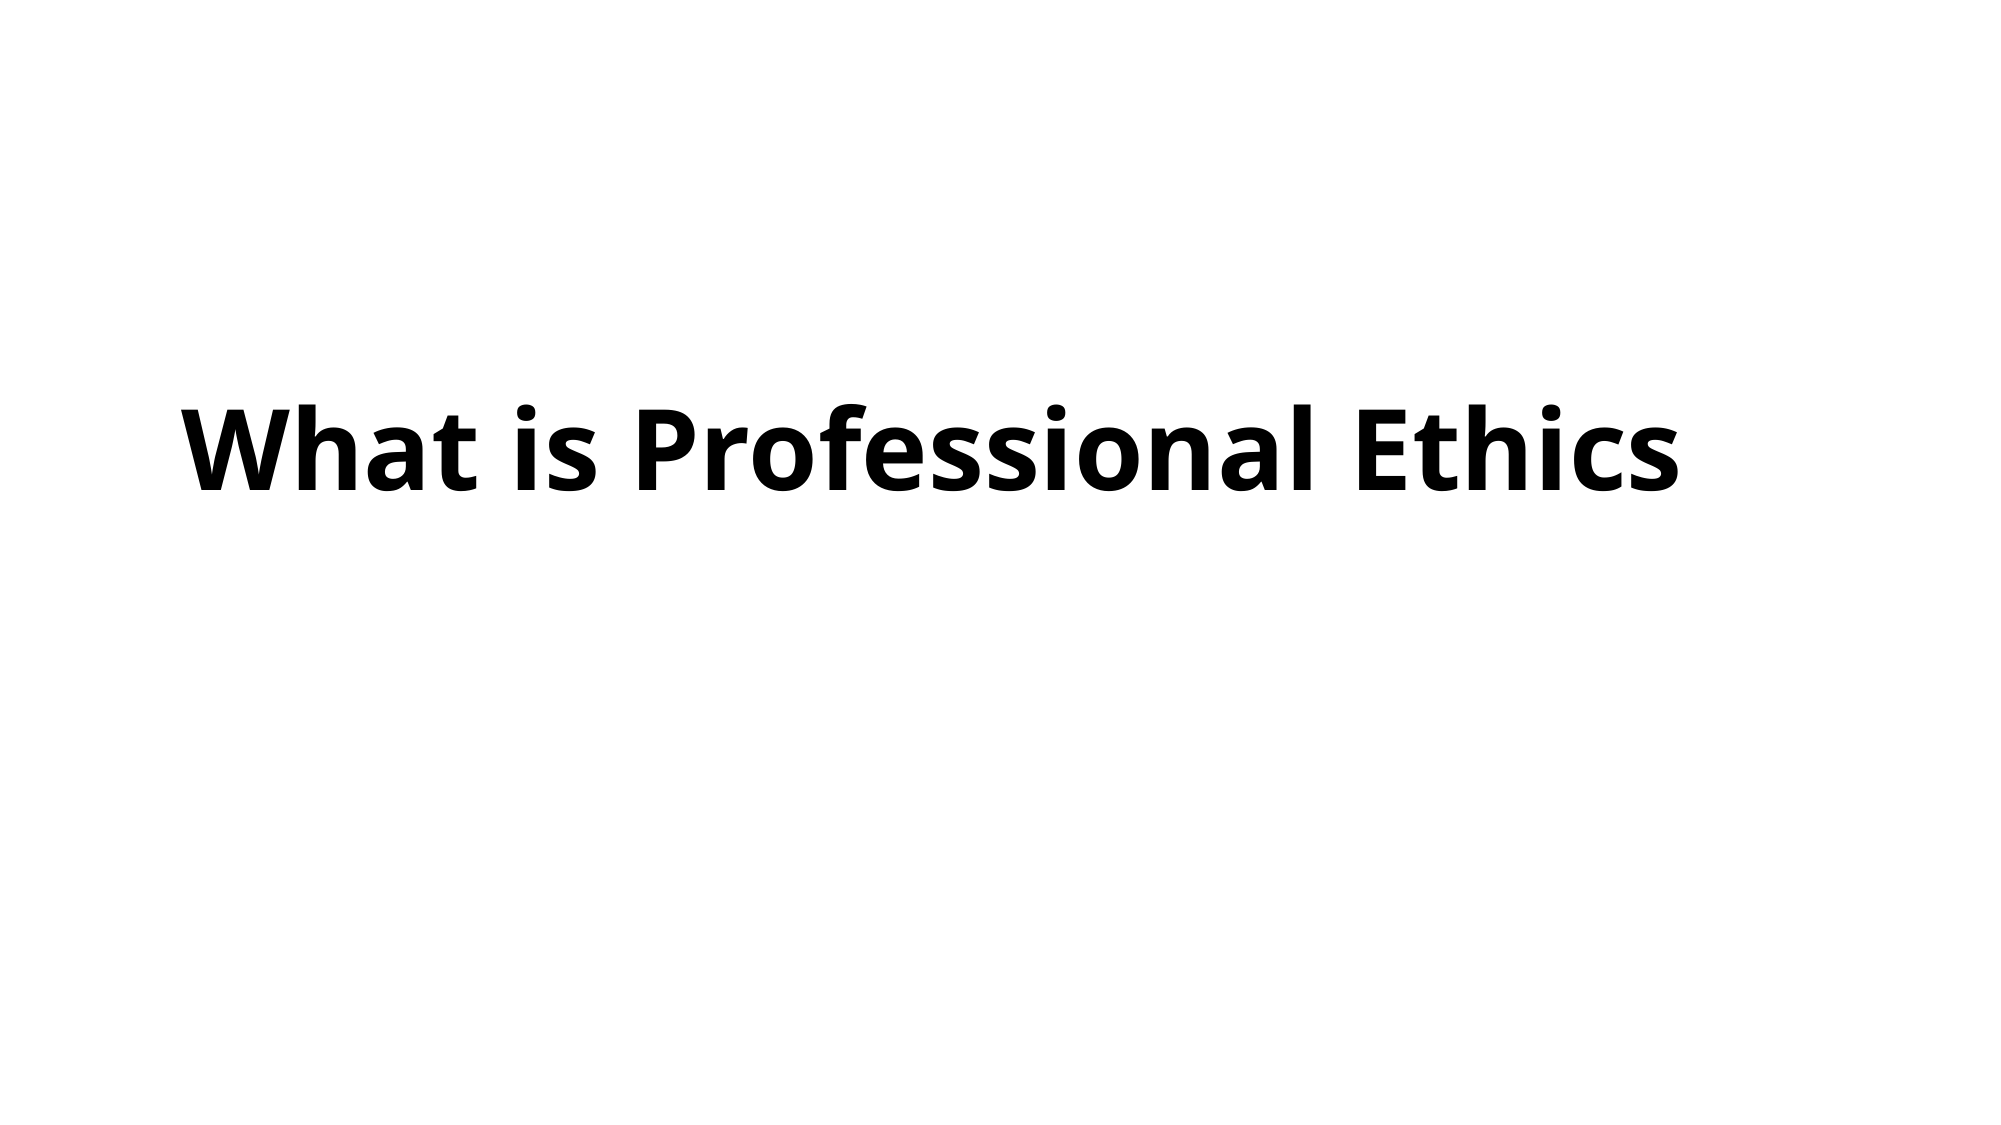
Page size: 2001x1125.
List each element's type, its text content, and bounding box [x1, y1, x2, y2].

title What is Professional Ethics [84, 345, 1810, 563]
